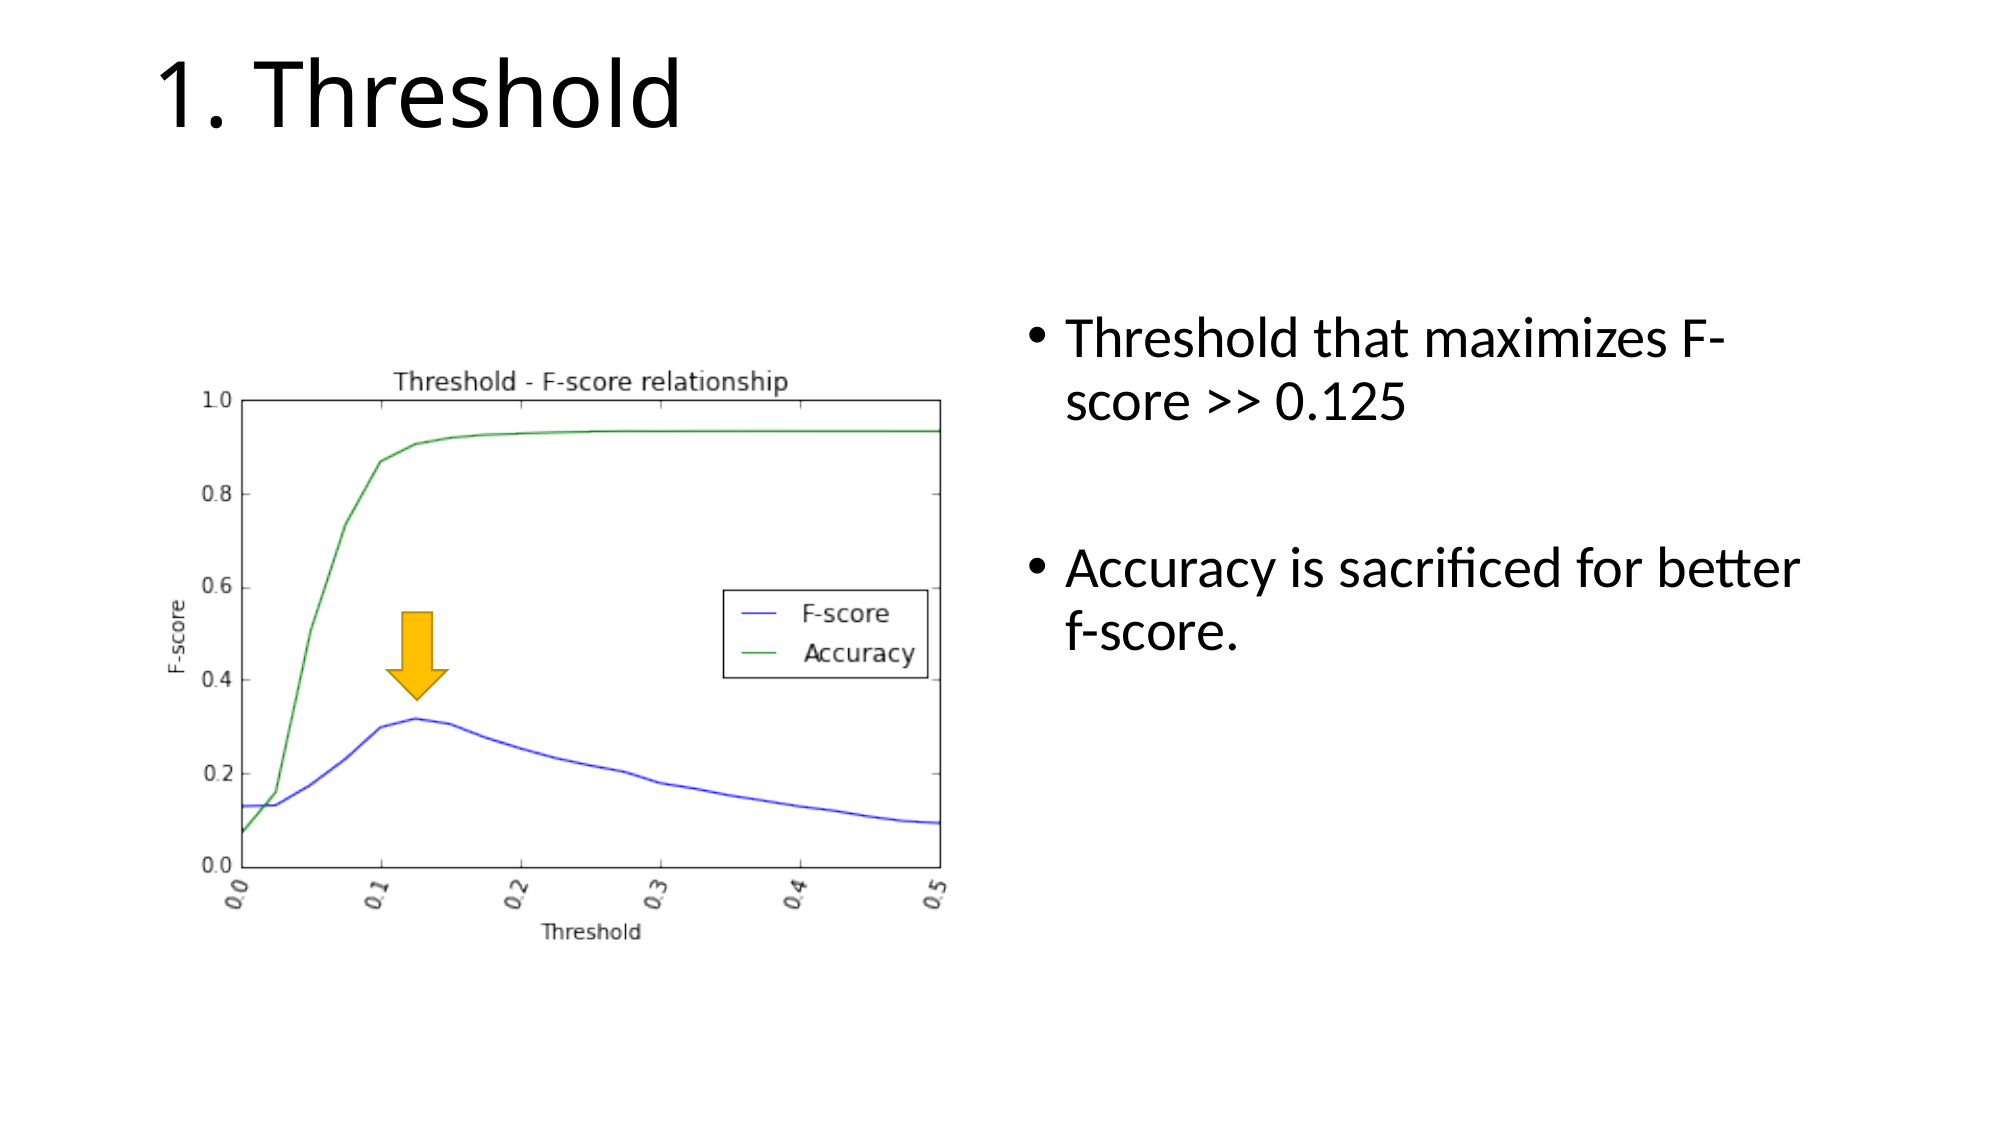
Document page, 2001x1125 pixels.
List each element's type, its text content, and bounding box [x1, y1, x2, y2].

title 1. Threshold [137, 36, 1863, 160]
list Threshold that maximizes F-score >> 0.125 Accuracy is sacrificed for better f-score. [1012, 299, 1863, 1014]
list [156, 356, 969, 957]
